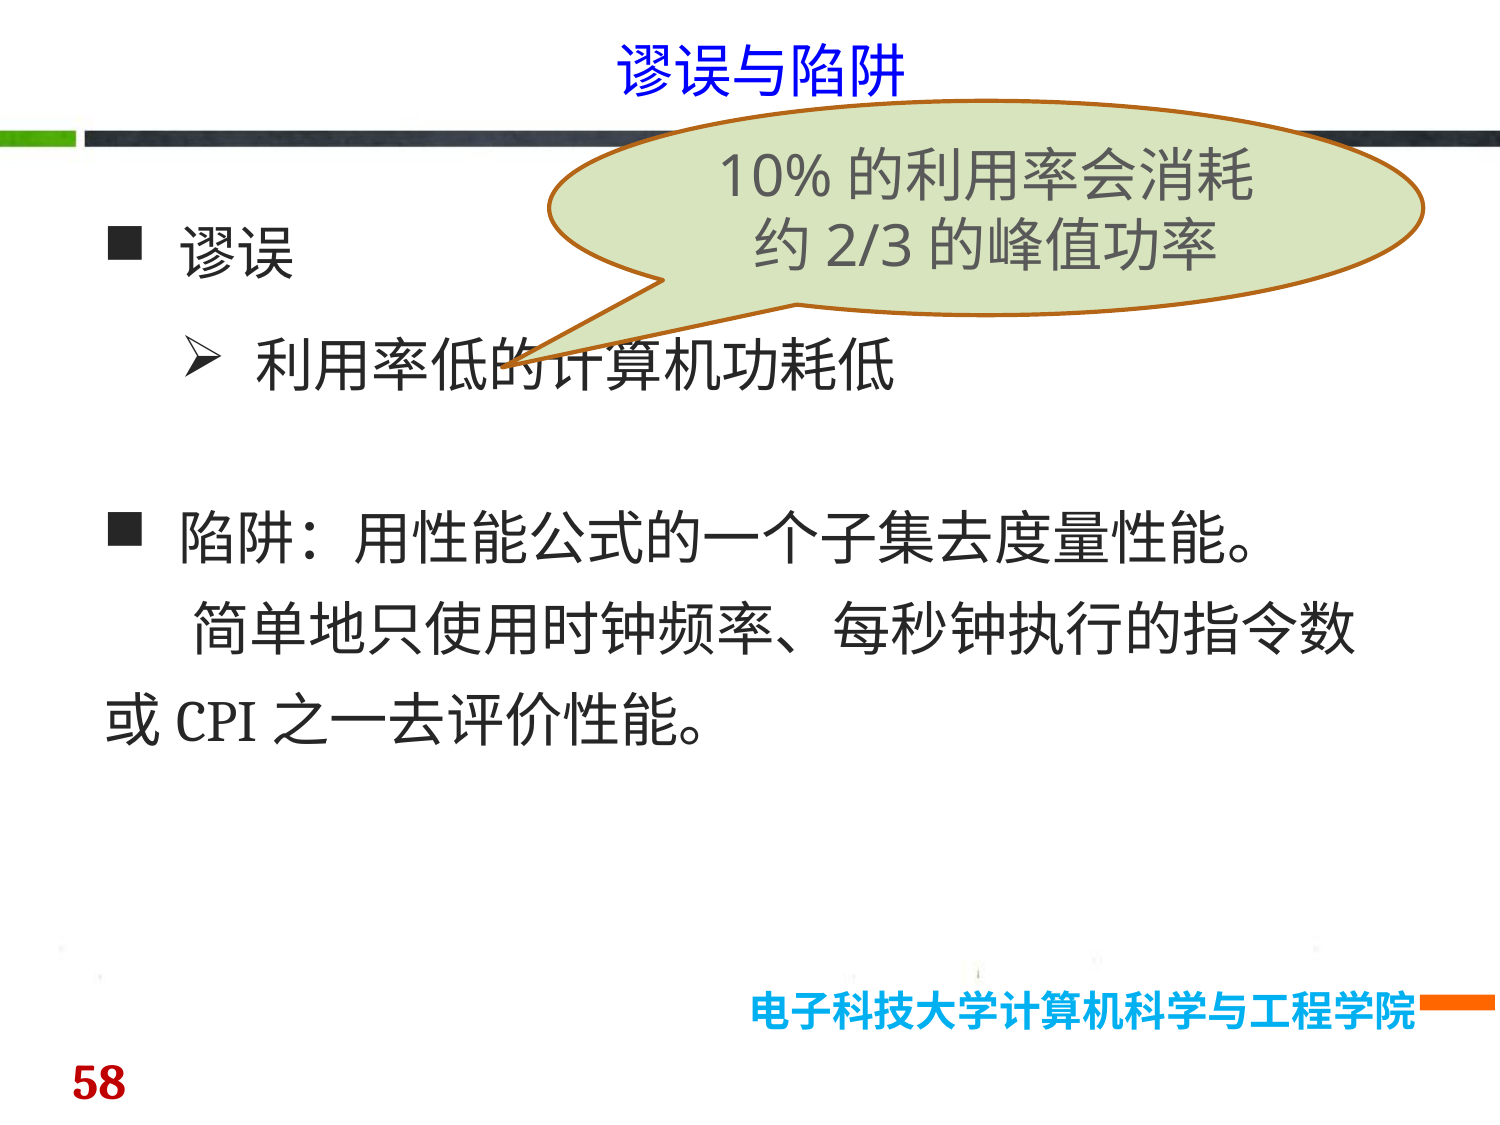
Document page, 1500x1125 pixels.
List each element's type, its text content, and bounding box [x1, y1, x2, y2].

text_box 谬误 [87, 208, 655, 295]
text_box 10%的利用率会消耗约2/3的峰值功率 [500, 98, 1426, 370]
picture [0, 0, 1500, 1125]
title 谬误与陷阱 [71, 12, 1450, 125]
text_box 陷阱：用性能公式的一个子集去度量性能。 简单地只使用时钟频率、每秒钟执行的指令数或CPI之一去评价性能。 [87, 472, 1400, 762]
text_box 利用率低的计算机功耗低 [164, 320, 1163, 407]
